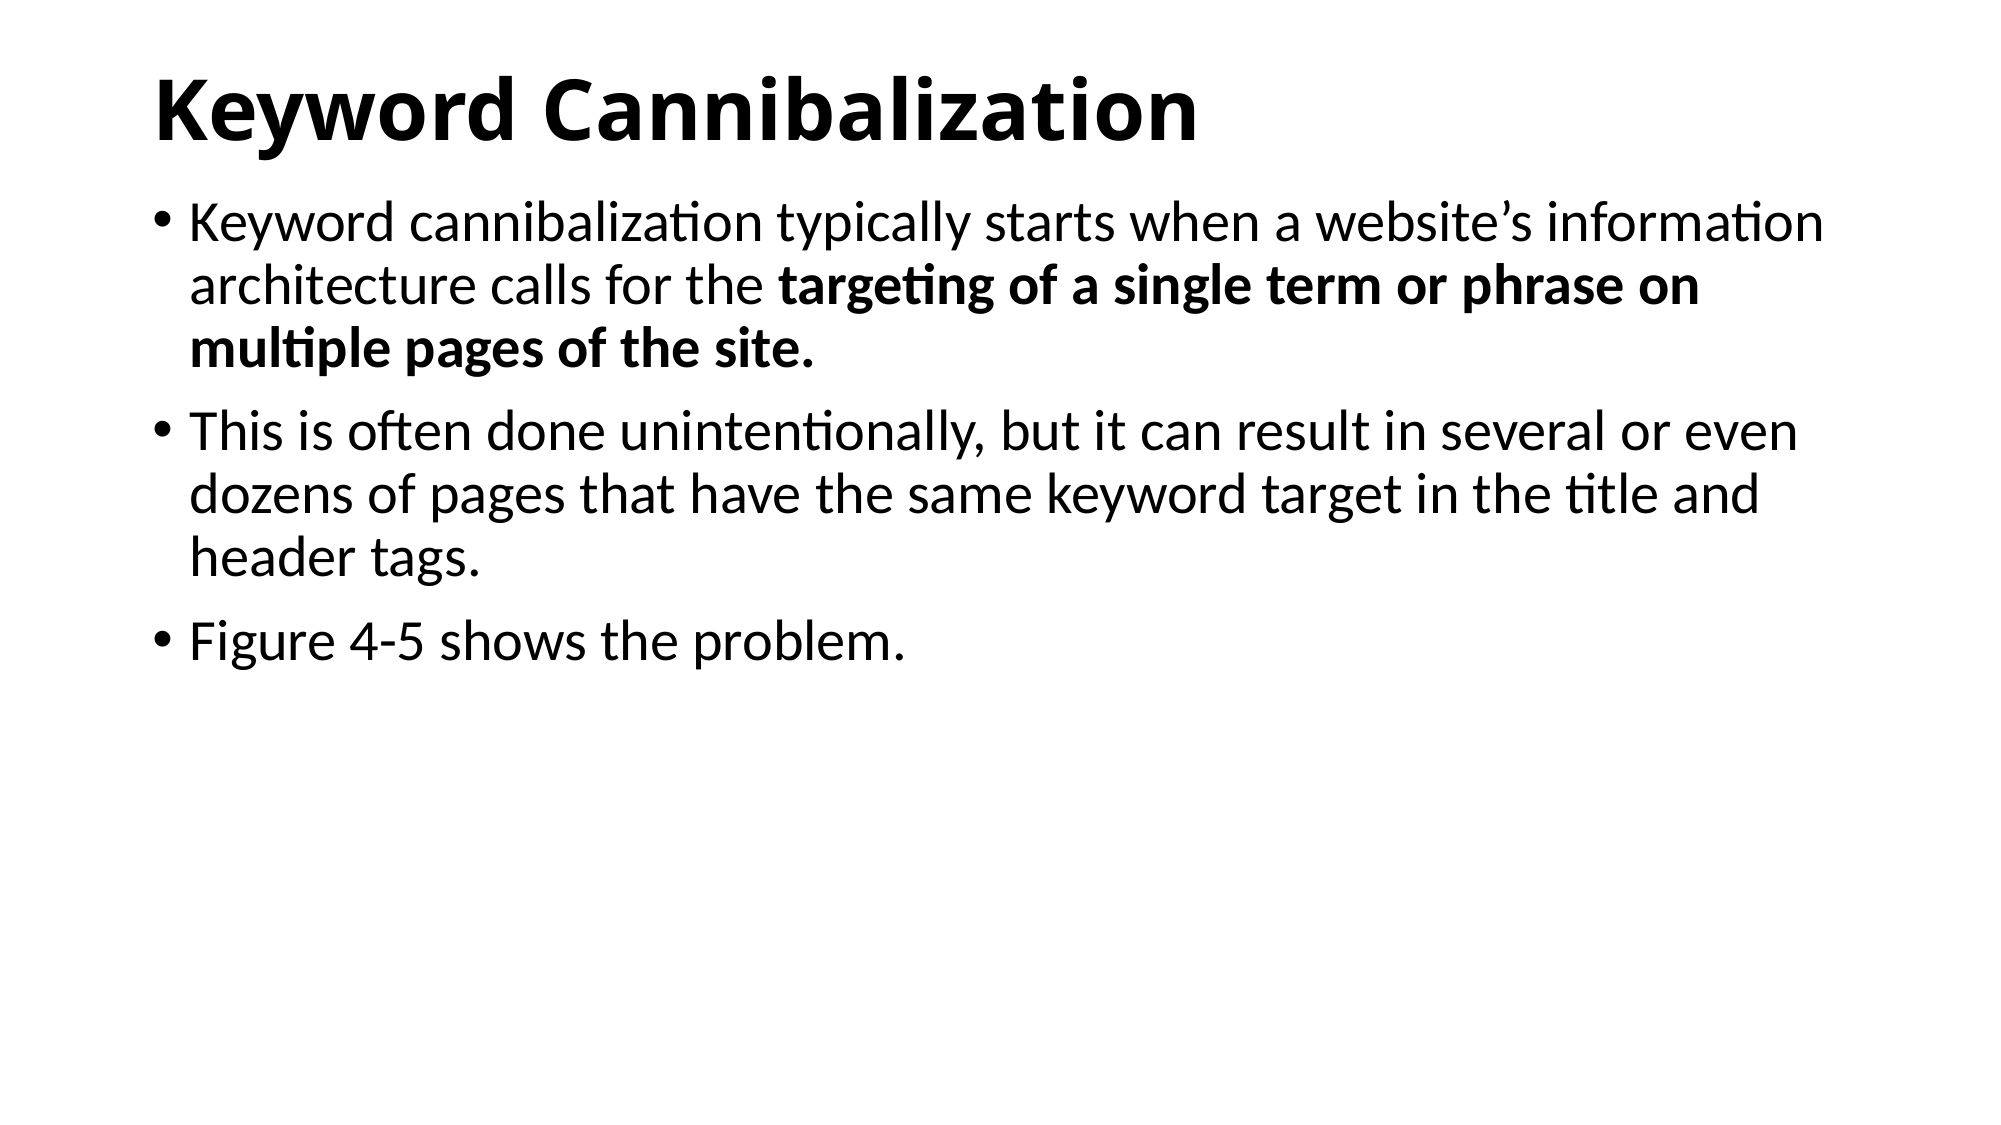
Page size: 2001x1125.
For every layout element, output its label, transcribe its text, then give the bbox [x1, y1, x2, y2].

title Keyword Cannibalization [137, 59, 1863, 167]
list Keyword cannibalization typically starts when a website’s information architecture calls for the targeting of a single term or phrase on multiple pages of the site. This is often done unintentionally, but it can result in several or even dozens of pages that have the same keyword target in the title and header tags. Figure 4-5 shows the problem. [137, 183, 1863, 1014]
